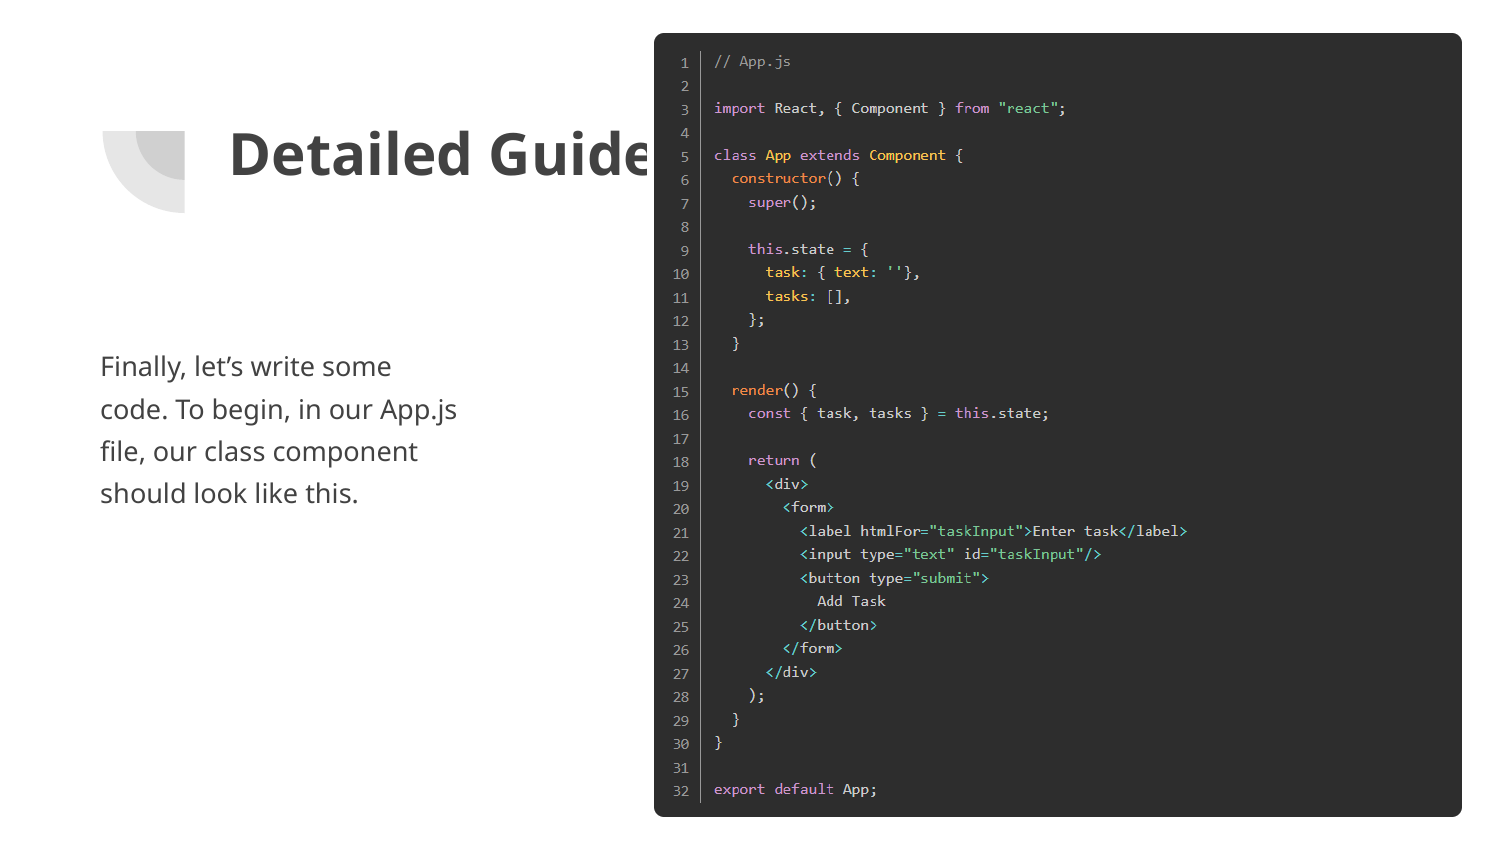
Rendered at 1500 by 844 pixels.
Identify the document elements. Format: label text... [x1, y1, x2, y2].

picture [647, 23, 1470, 826]
list Finally, let’s write some code. To begin, in our App.js file, our class component should look like this. [85, 327, 478, 745]
title Detailed Guide [213, 98, 642, 263]
